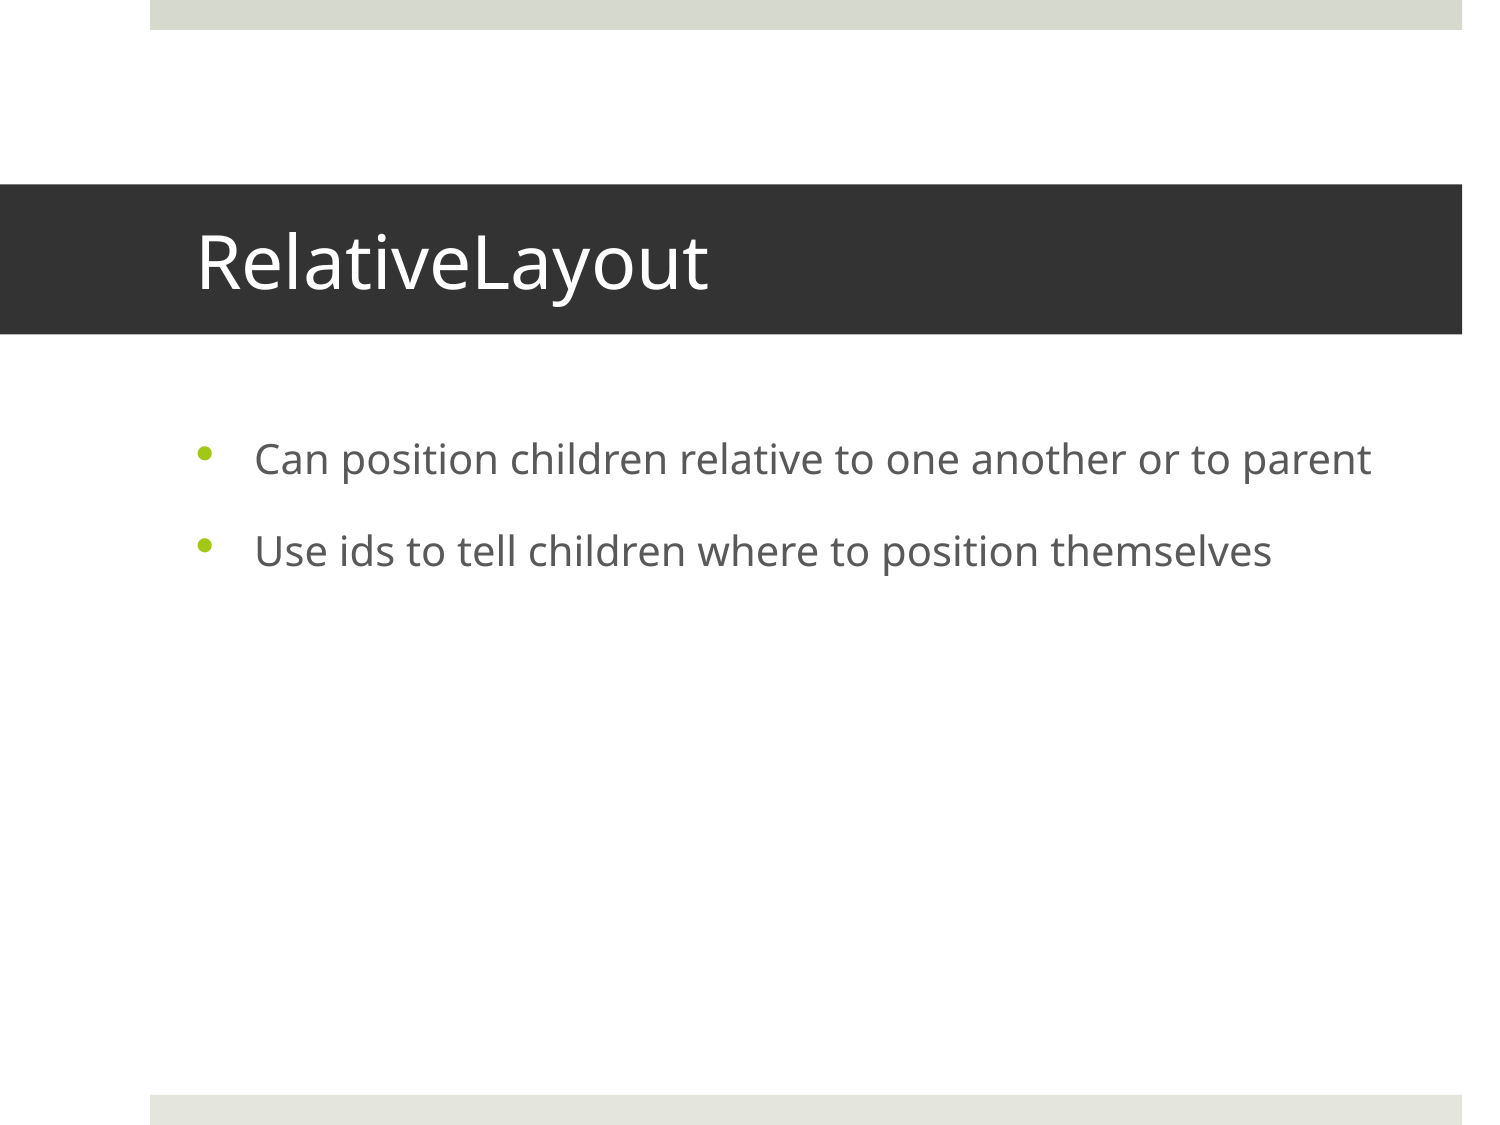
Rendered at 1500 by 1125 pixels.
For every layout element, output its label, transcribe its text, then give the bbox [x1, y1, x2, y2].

list Can position children relative to one another or to parent Use ids to tell children where to position themselves [182, 425, 1432, 1028]
title RelativeLayout [0, 184, 1463, 335]
